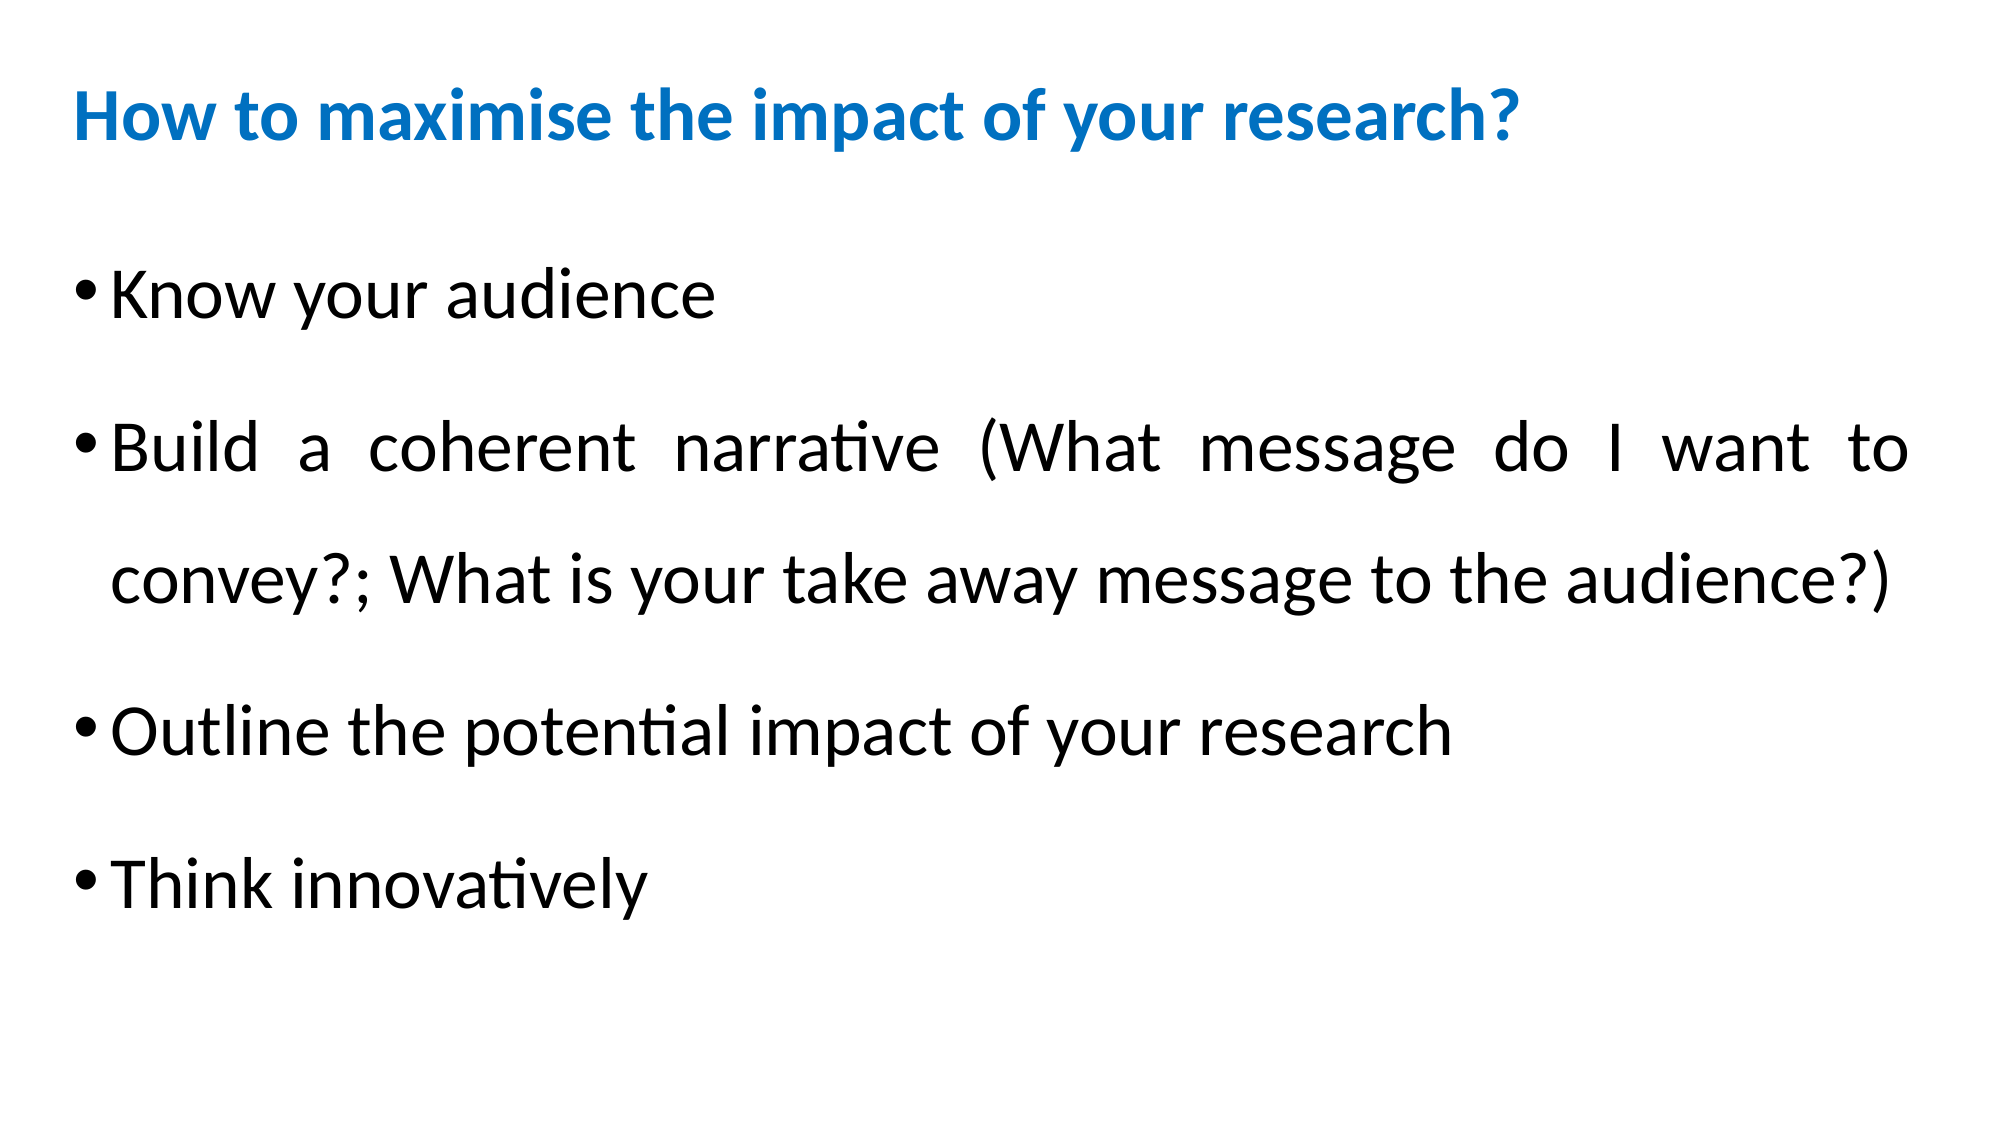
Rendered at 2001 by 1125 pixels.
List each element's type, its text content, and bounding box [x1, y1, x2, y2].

list Know your audience Build a coherent narrative (What message do I want to convey?; What is your take away message to the audience?) Outline the potential impact of your research Think innovatively [58, 193, 1927, 1069]
title How to maximise the impact of your research? [58, 39, 1711, 193]
